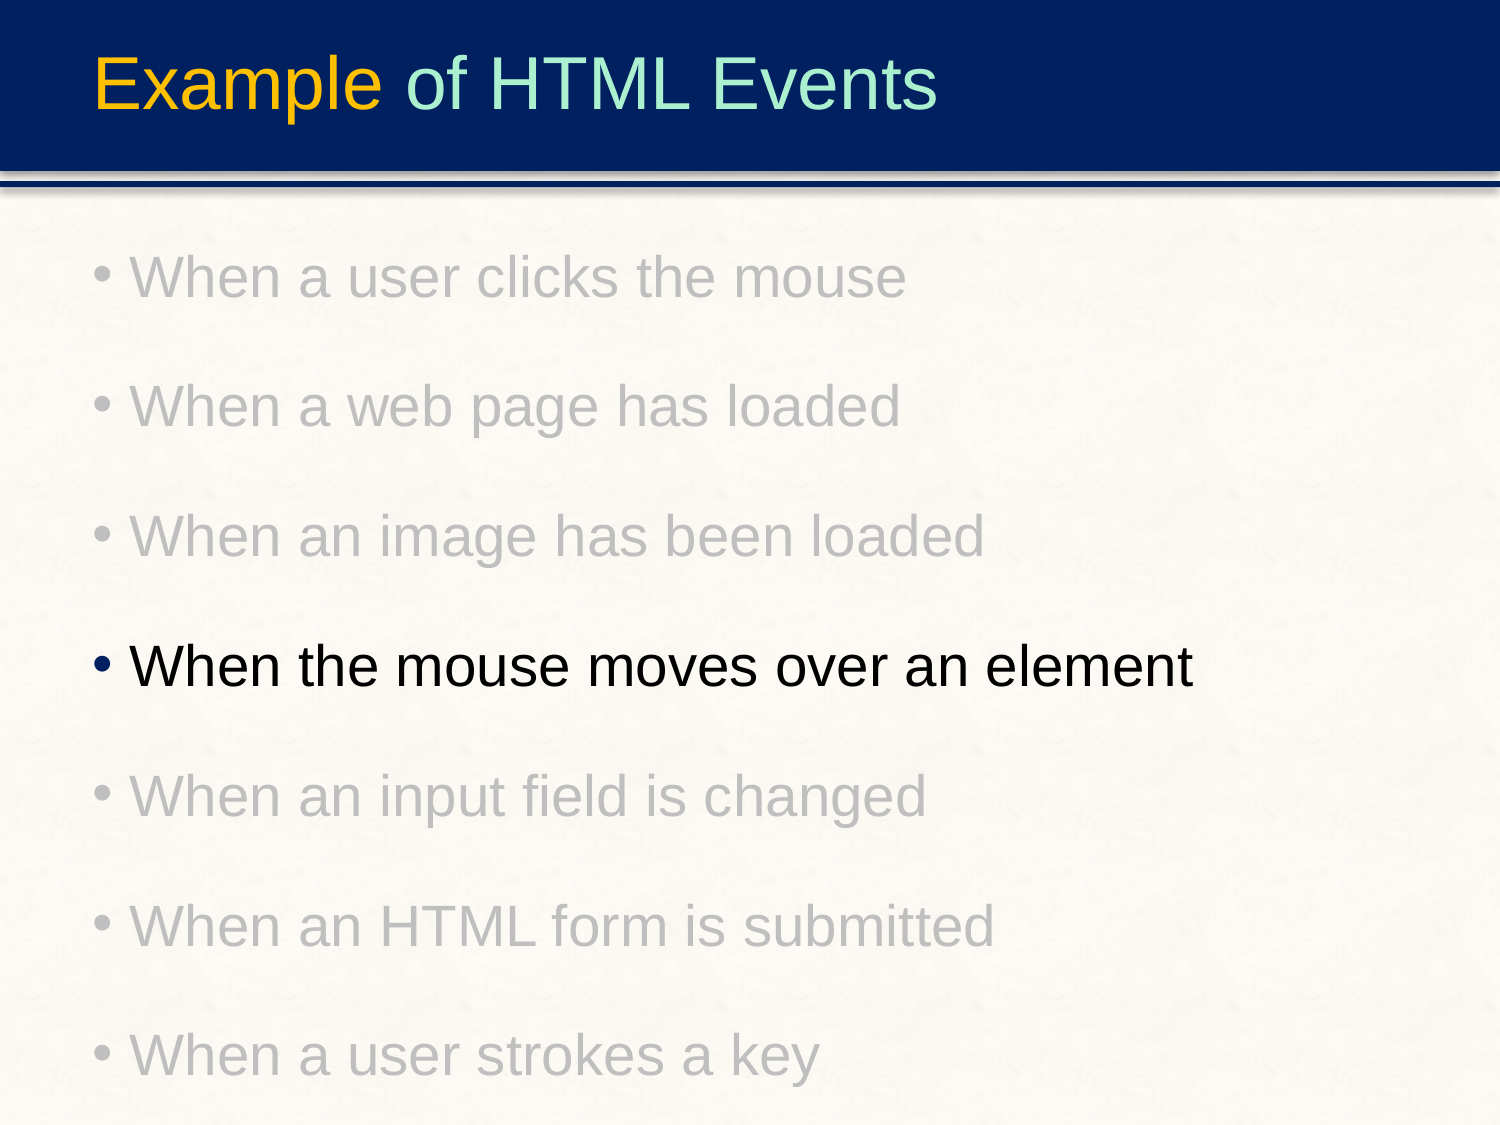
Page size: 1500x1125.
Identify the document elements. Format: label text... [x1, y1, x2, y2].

title Example of HTML Events [77, 0, 1500, 171]
list When a user clicks the mouse When a web page has loaded When an image has been loaded When the mouse moves over an element When an input field is changed When an HTML form is submitted When a user strokes a key [77, 196, 1428, 1114]
